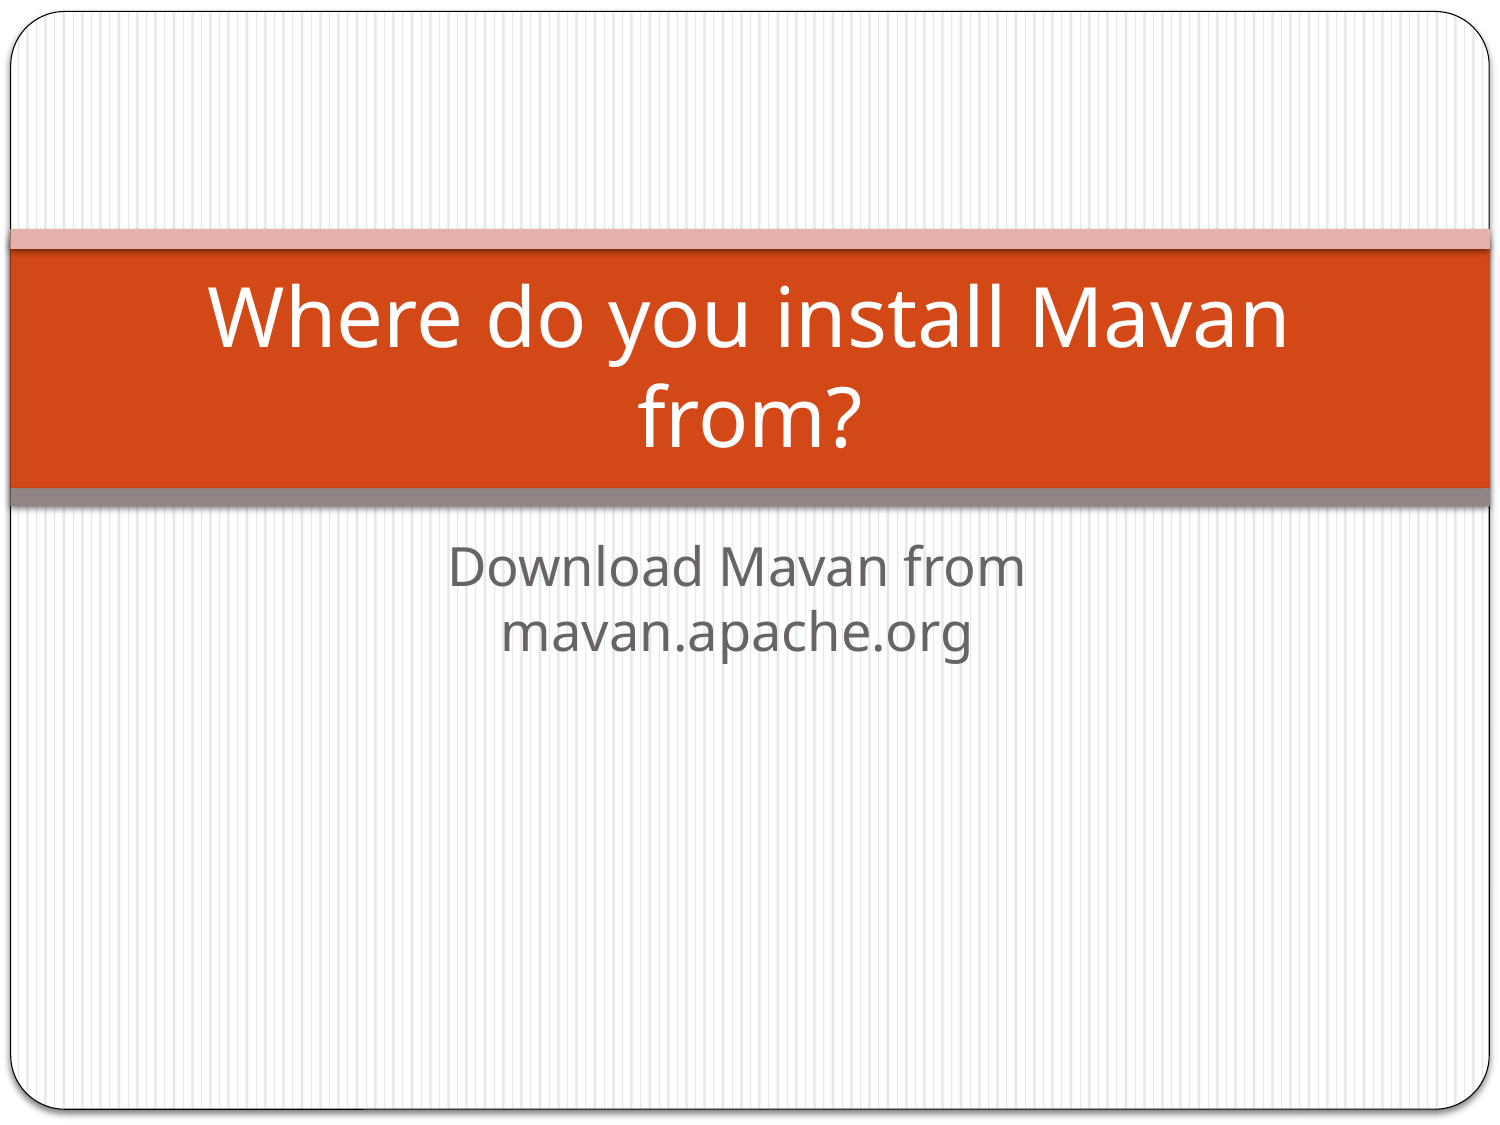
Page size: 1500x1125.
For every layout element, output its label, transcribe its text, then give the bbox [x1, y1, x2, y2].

subtitle Download Mavan from mavan.apache.org [212, 525, 1263, 788]
title Where do you install Mavan from? [75, 247, 1425, 489]
